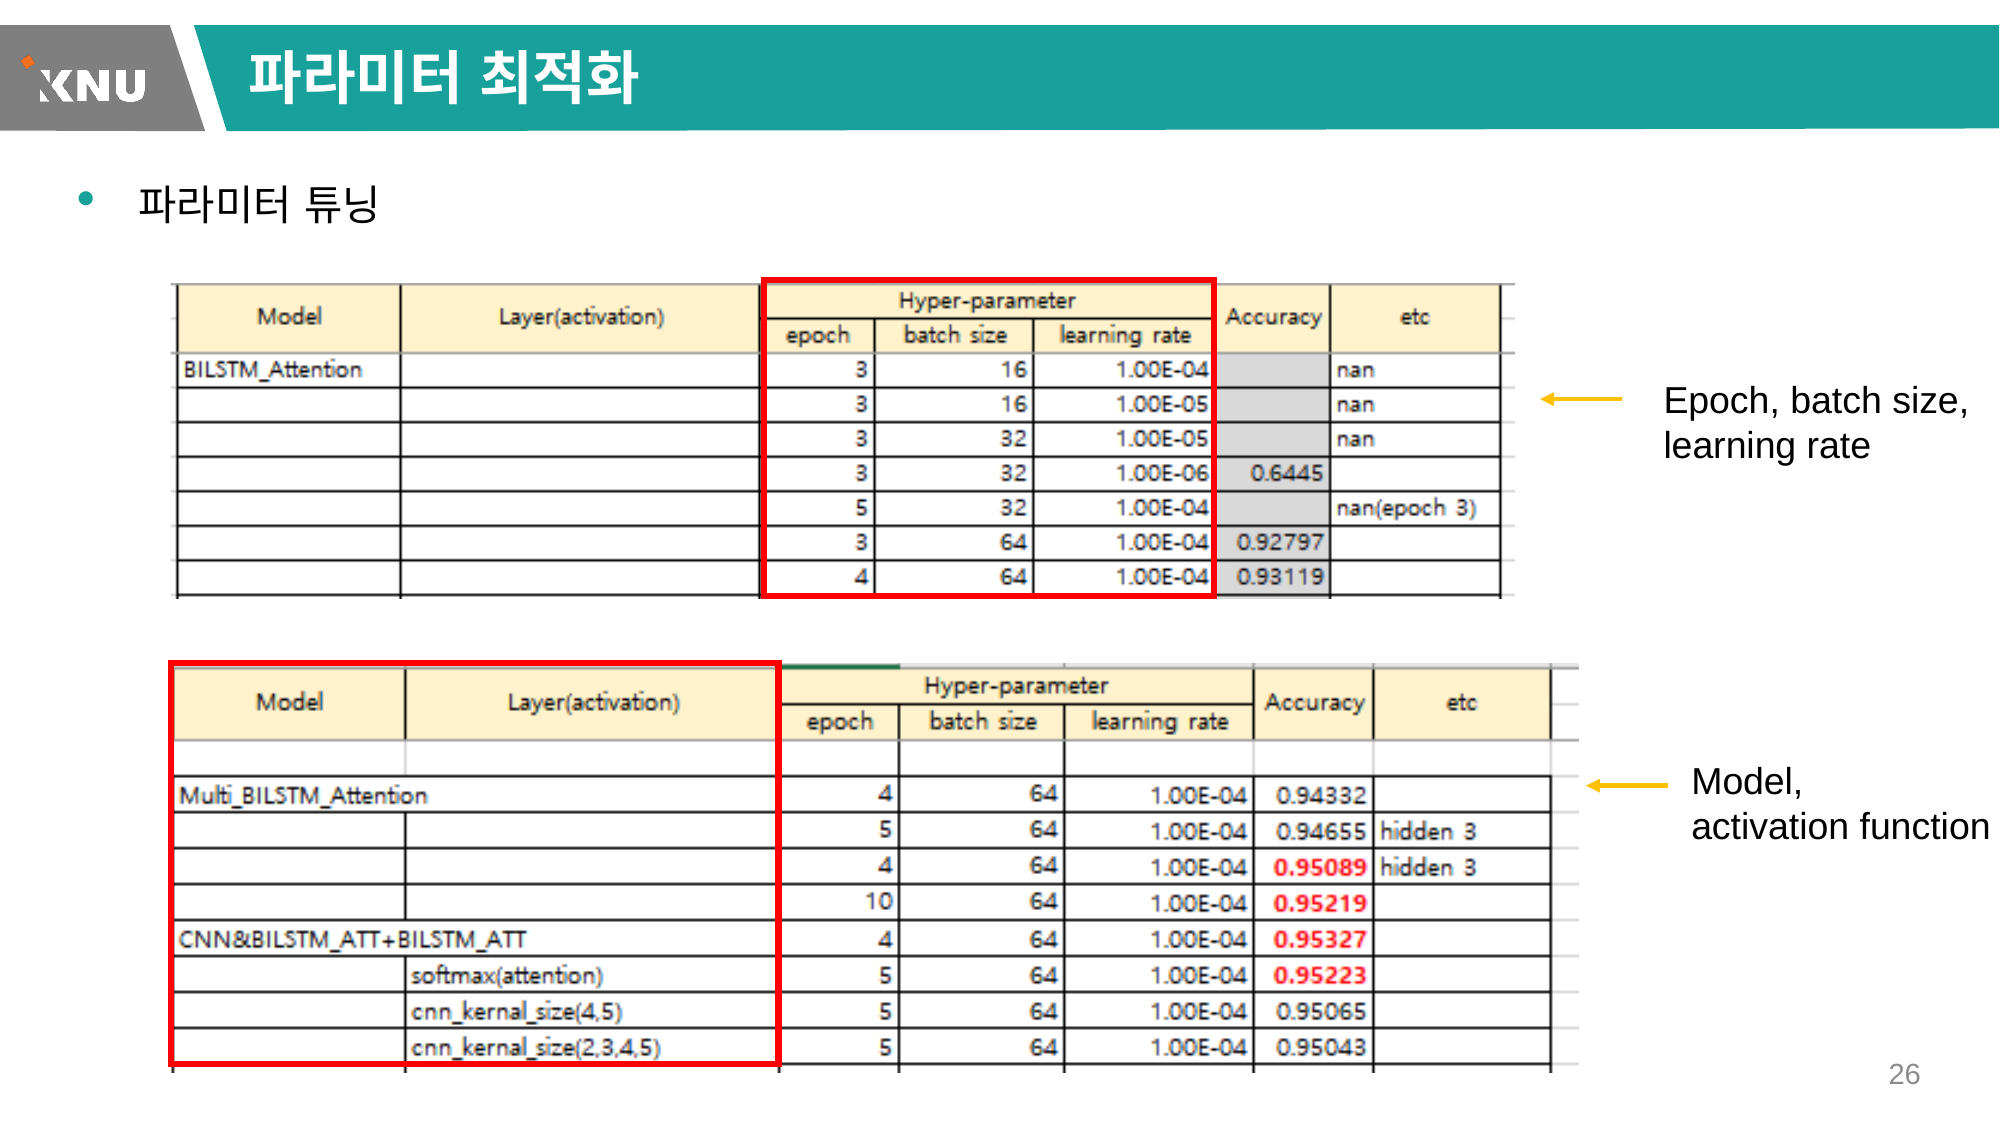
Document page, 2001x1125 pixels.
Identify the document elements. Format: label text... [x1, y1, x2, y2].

text_box [763, 279, 1215, 283]
picture [170, 283, 1516, 599]
slide_number 26 [1486, 1042, 1937, 1103]
picture [20, 54, 145, 102]
text_box Epoch, batch size, learning rate [1648, 368, 1996, 474]
text_box Model, activation function [1676, 750, 2000, 855]
picture [170, 663, 1579, 1073]
list 파라미터 튜닝 [63, 171, 1937, 1014]
title 파라미터 최적화 [234, 41, 1959, 121]
